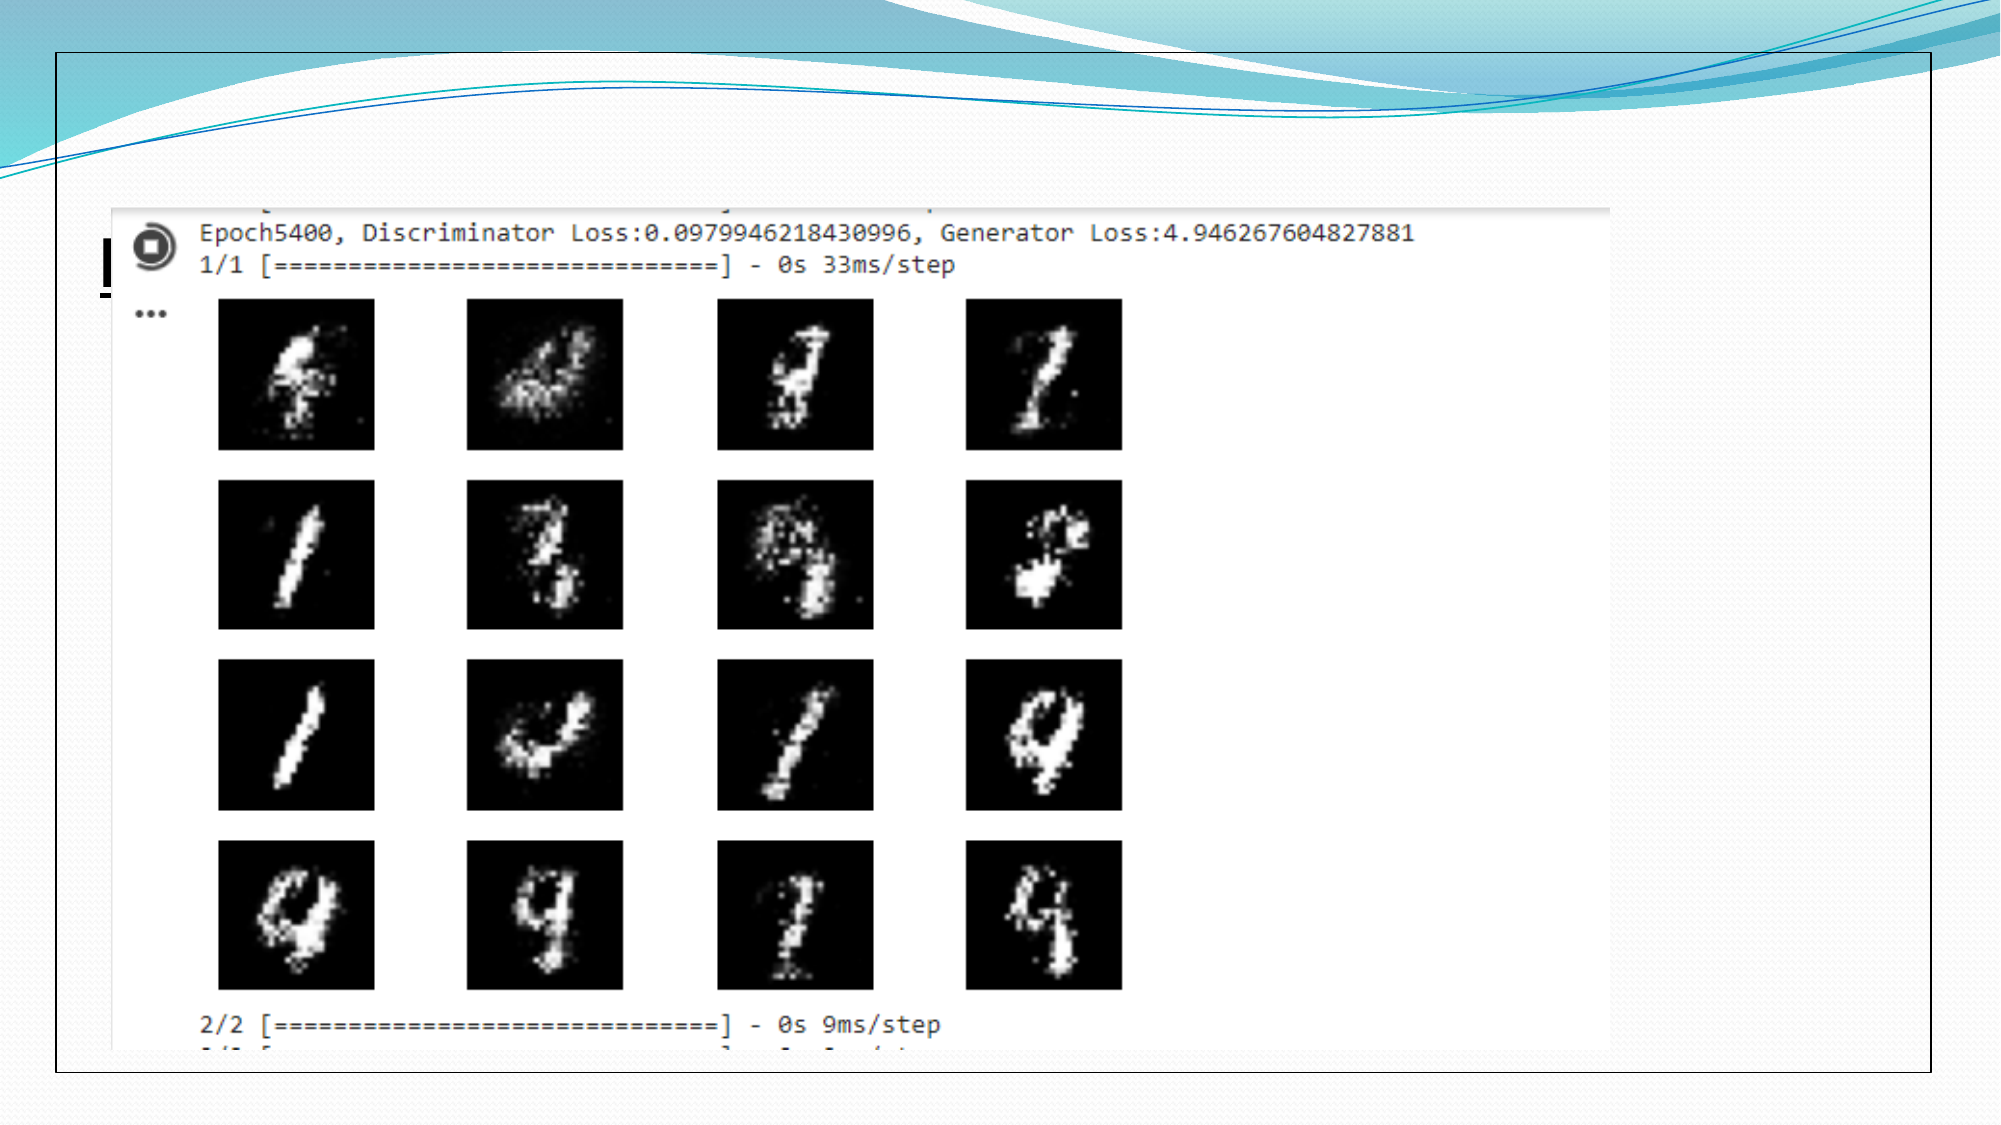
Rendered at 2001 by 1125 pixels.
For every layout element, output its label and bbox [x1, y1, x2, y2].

text_box [56, 52, 1932, 1073]
list [110, 205, 1610, 1051]
